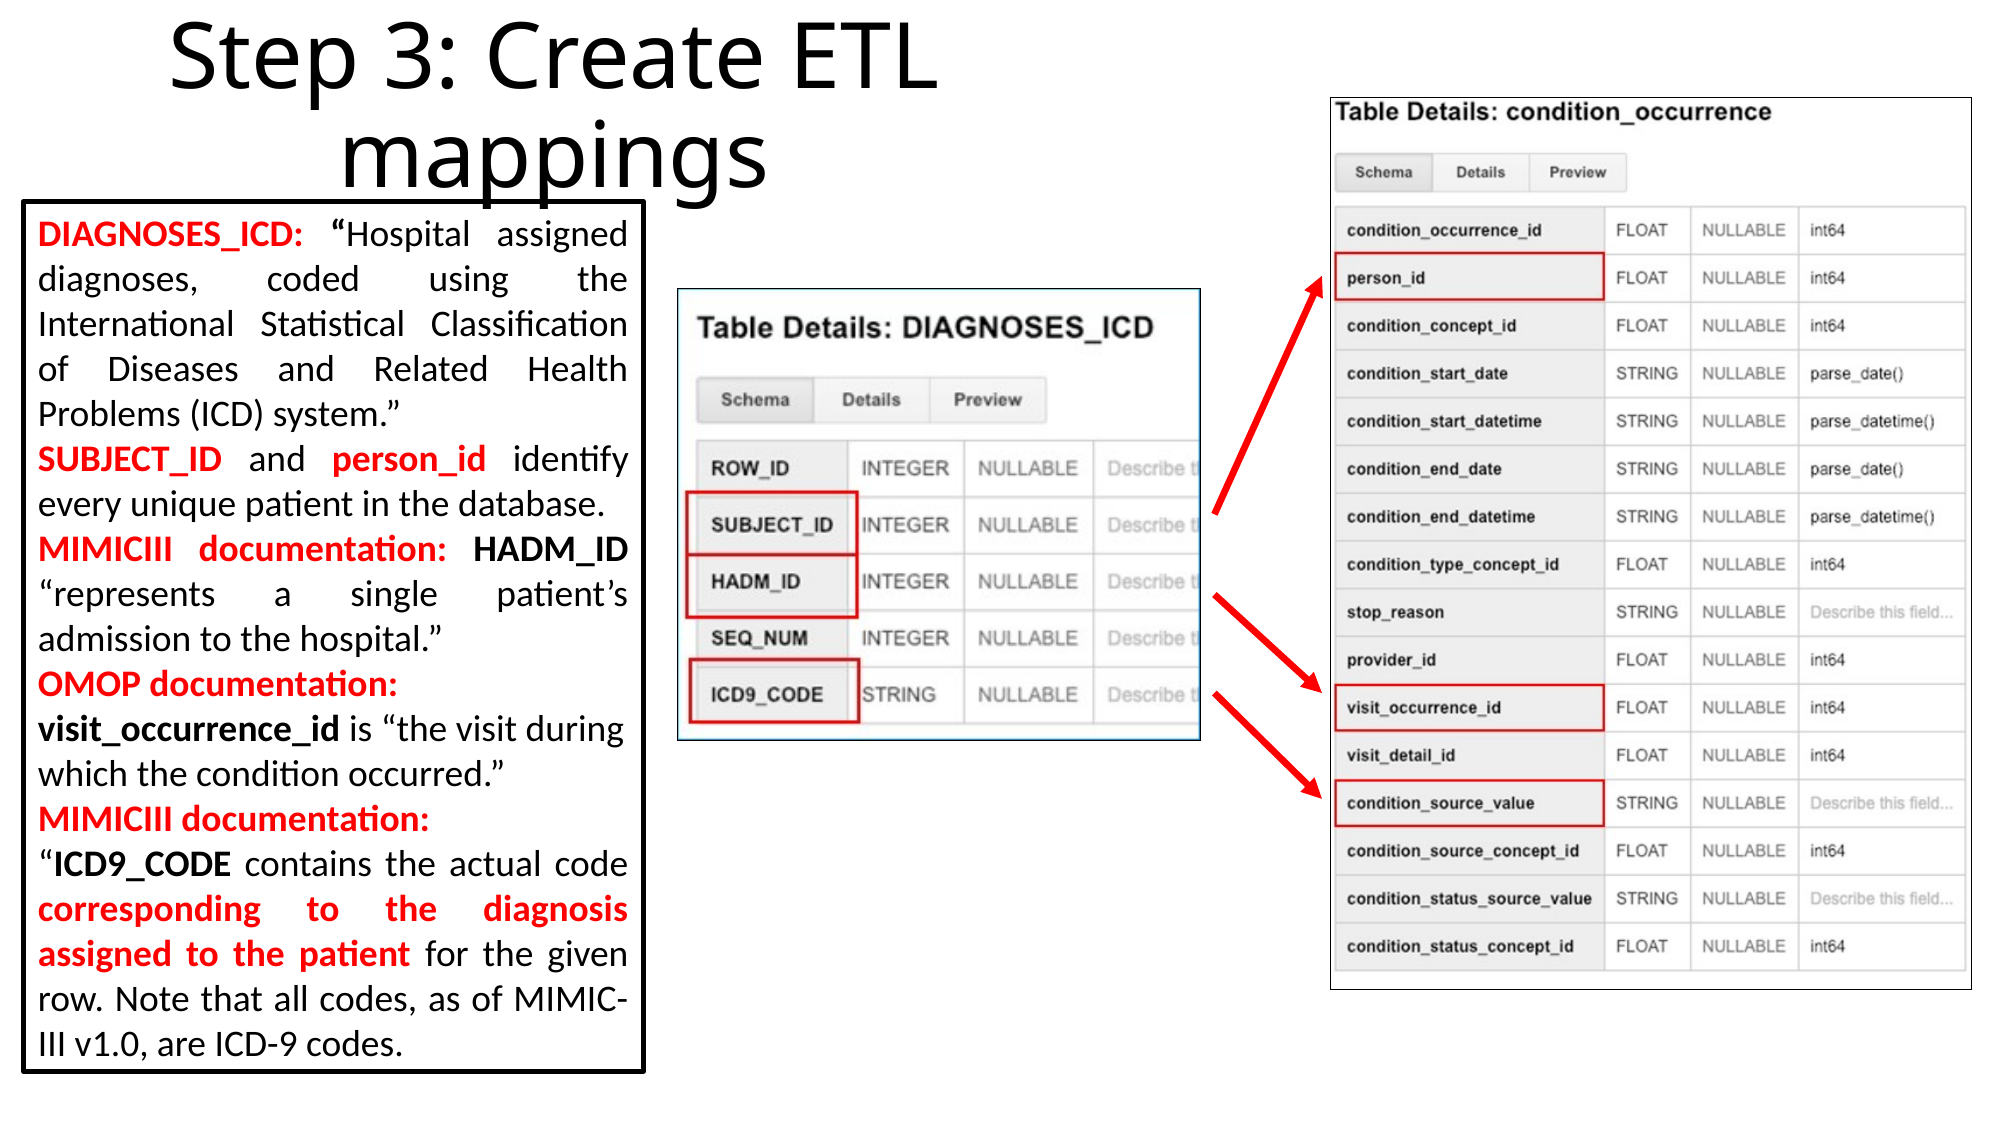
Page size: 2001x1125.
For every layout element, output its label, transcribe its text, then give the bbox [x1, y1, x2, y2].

picture [677, 288, 1201, 741]
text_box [1214, 275, 1322, 515]
picture [1330, 97, 1972, 990]
title Step 3: Create ETL mappings [0, 0, 1109, 218]
text_box DIAGNOSES_ICD: “Hospital assigned diagnoses, coded using the International Statistical Classification of Diseases and Related Health Problems (ICD) system.” SUBJECT_ID and person_id identify every unique patient in the database. MIMICIII documentation: HADM_ID “represents a single patient’s admission to the hospital.” OMOP documentation: visit_occurrence_id is “the visit during which the condition occurred.” MIMICIII documentation: “ICD9_CODE contains the actual code corresponding to the diagnosis assigned to the patient for the given row. Note that all codes, as of MIMIC-III v1.0, are ICD-9 codes. [23, 201, 644, 1072]
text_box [1214, 693, 1322, 799]
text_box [1214, 594, 1322, 693]
